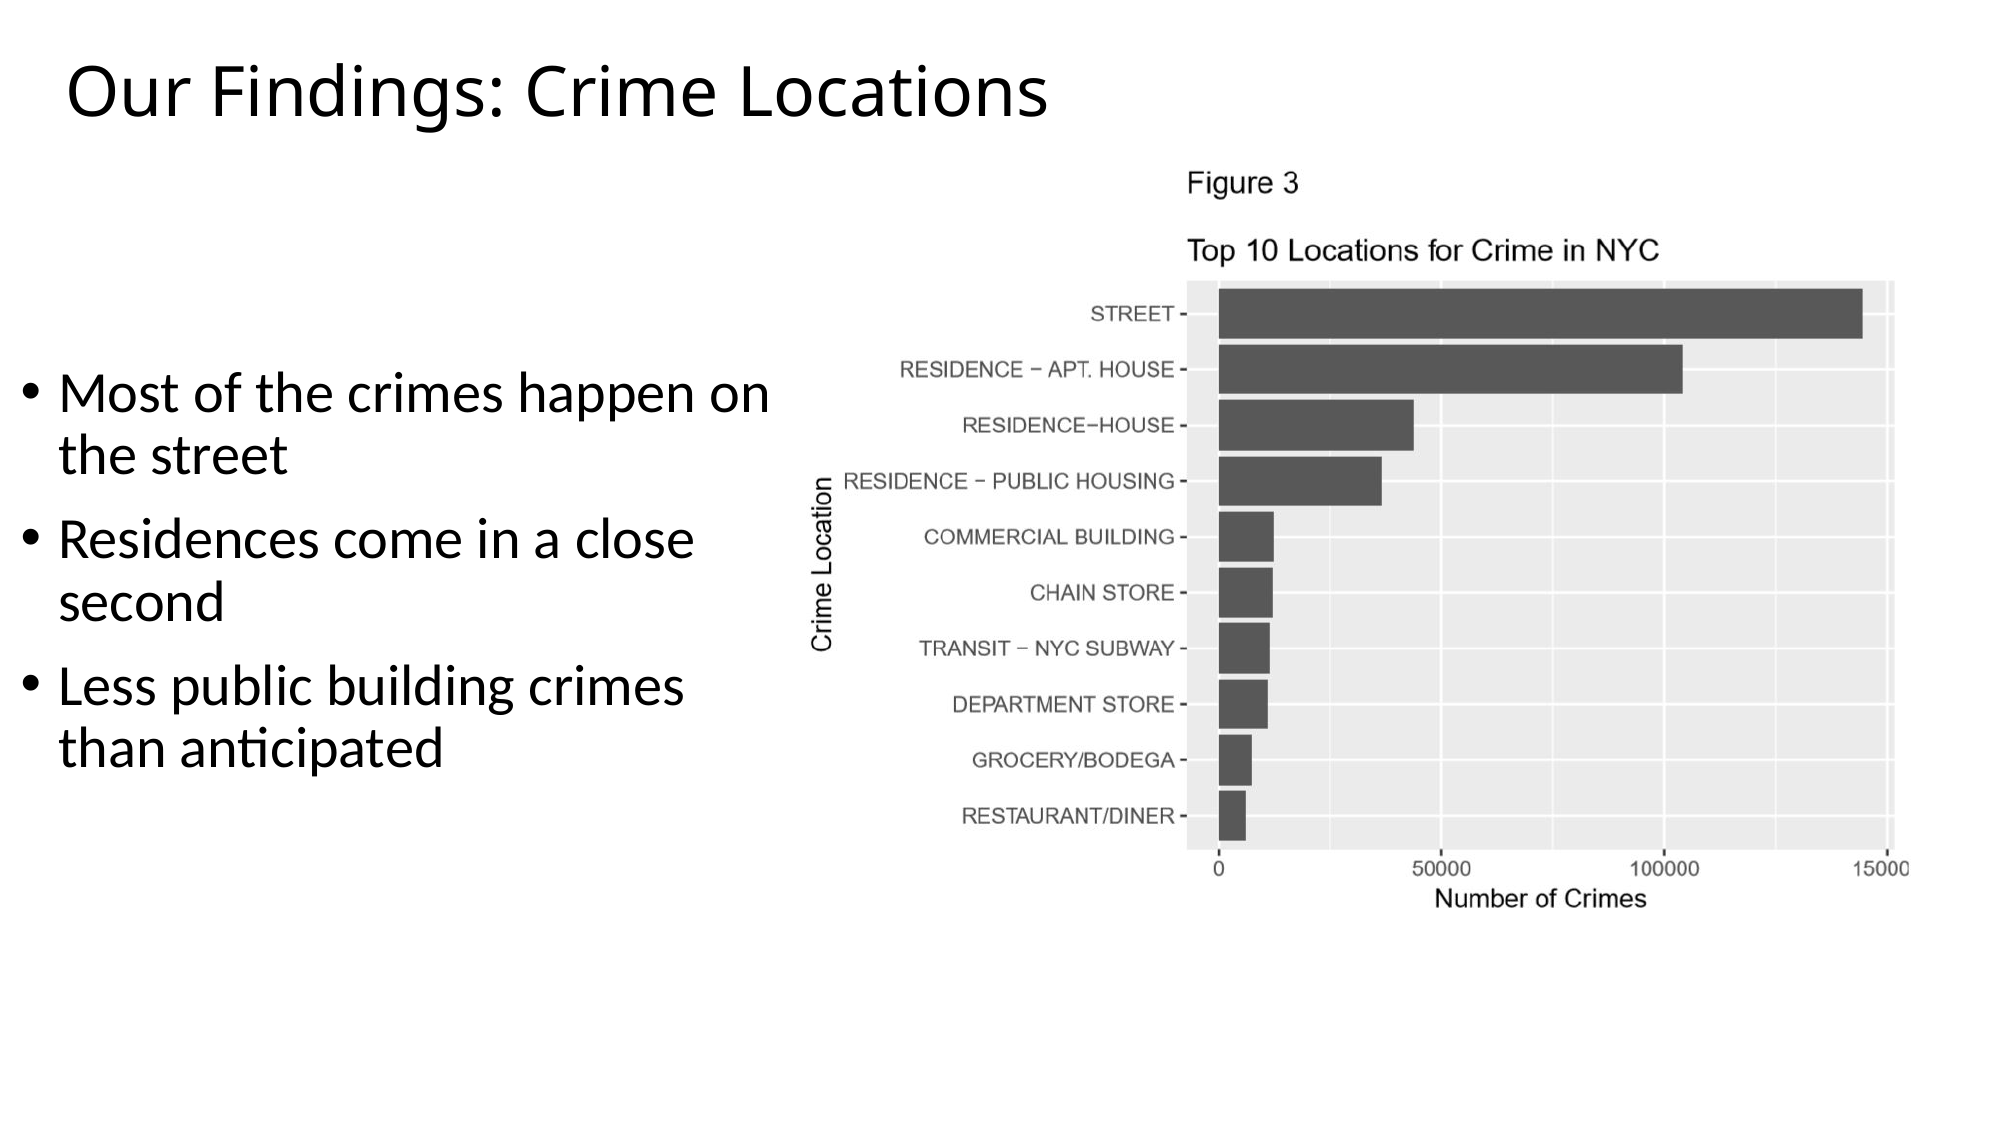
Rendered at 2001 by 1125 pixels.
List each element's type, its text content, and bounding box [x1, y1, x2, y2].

list Most of the crimes happen on the street Residences come in a close second Less public building crimes than anticipated [5, 354, 767, 833]
title Our Findings: Crime Locations [37, 42, 1081, 146]
picture [767, 137, 1963, 941]
